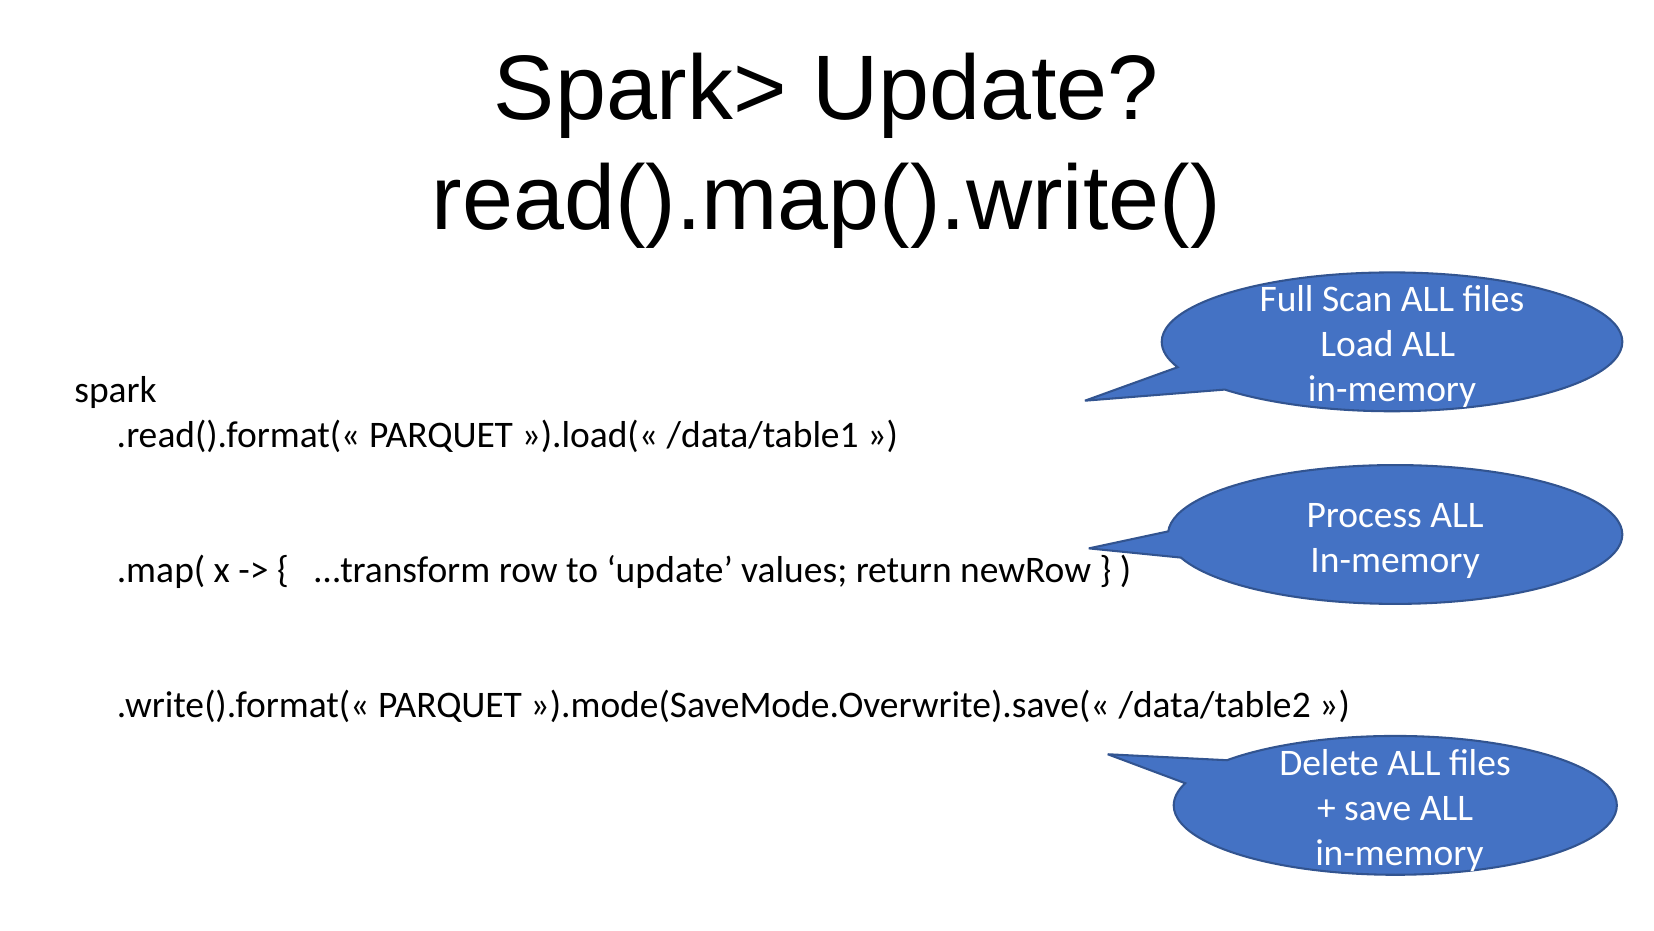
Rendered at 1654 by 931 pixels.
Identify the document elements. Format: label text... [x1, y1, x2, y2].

text_box Delete ALL files + save ALL in-memory [1107, 734, 1618, 876]
text_box Spark> Update? read().map().write() [82, 37, 1571, 238]
text_box spark .read().format(« PARQUET »).load(« /data/table1 ») .map( x -> { …transform row to ‘update’ values; return newRow } ) .write().format(« PARQUET »).mode(SaveMode.Overwrite).save(« /data/table2 ») [59, 357, 1365, 733]
text_box Full Scan ALL files Load ALL in-memory [1084, 271, 1624, 413]
text_box Process ALL In-memory [1088, 464, 1624, 605]
